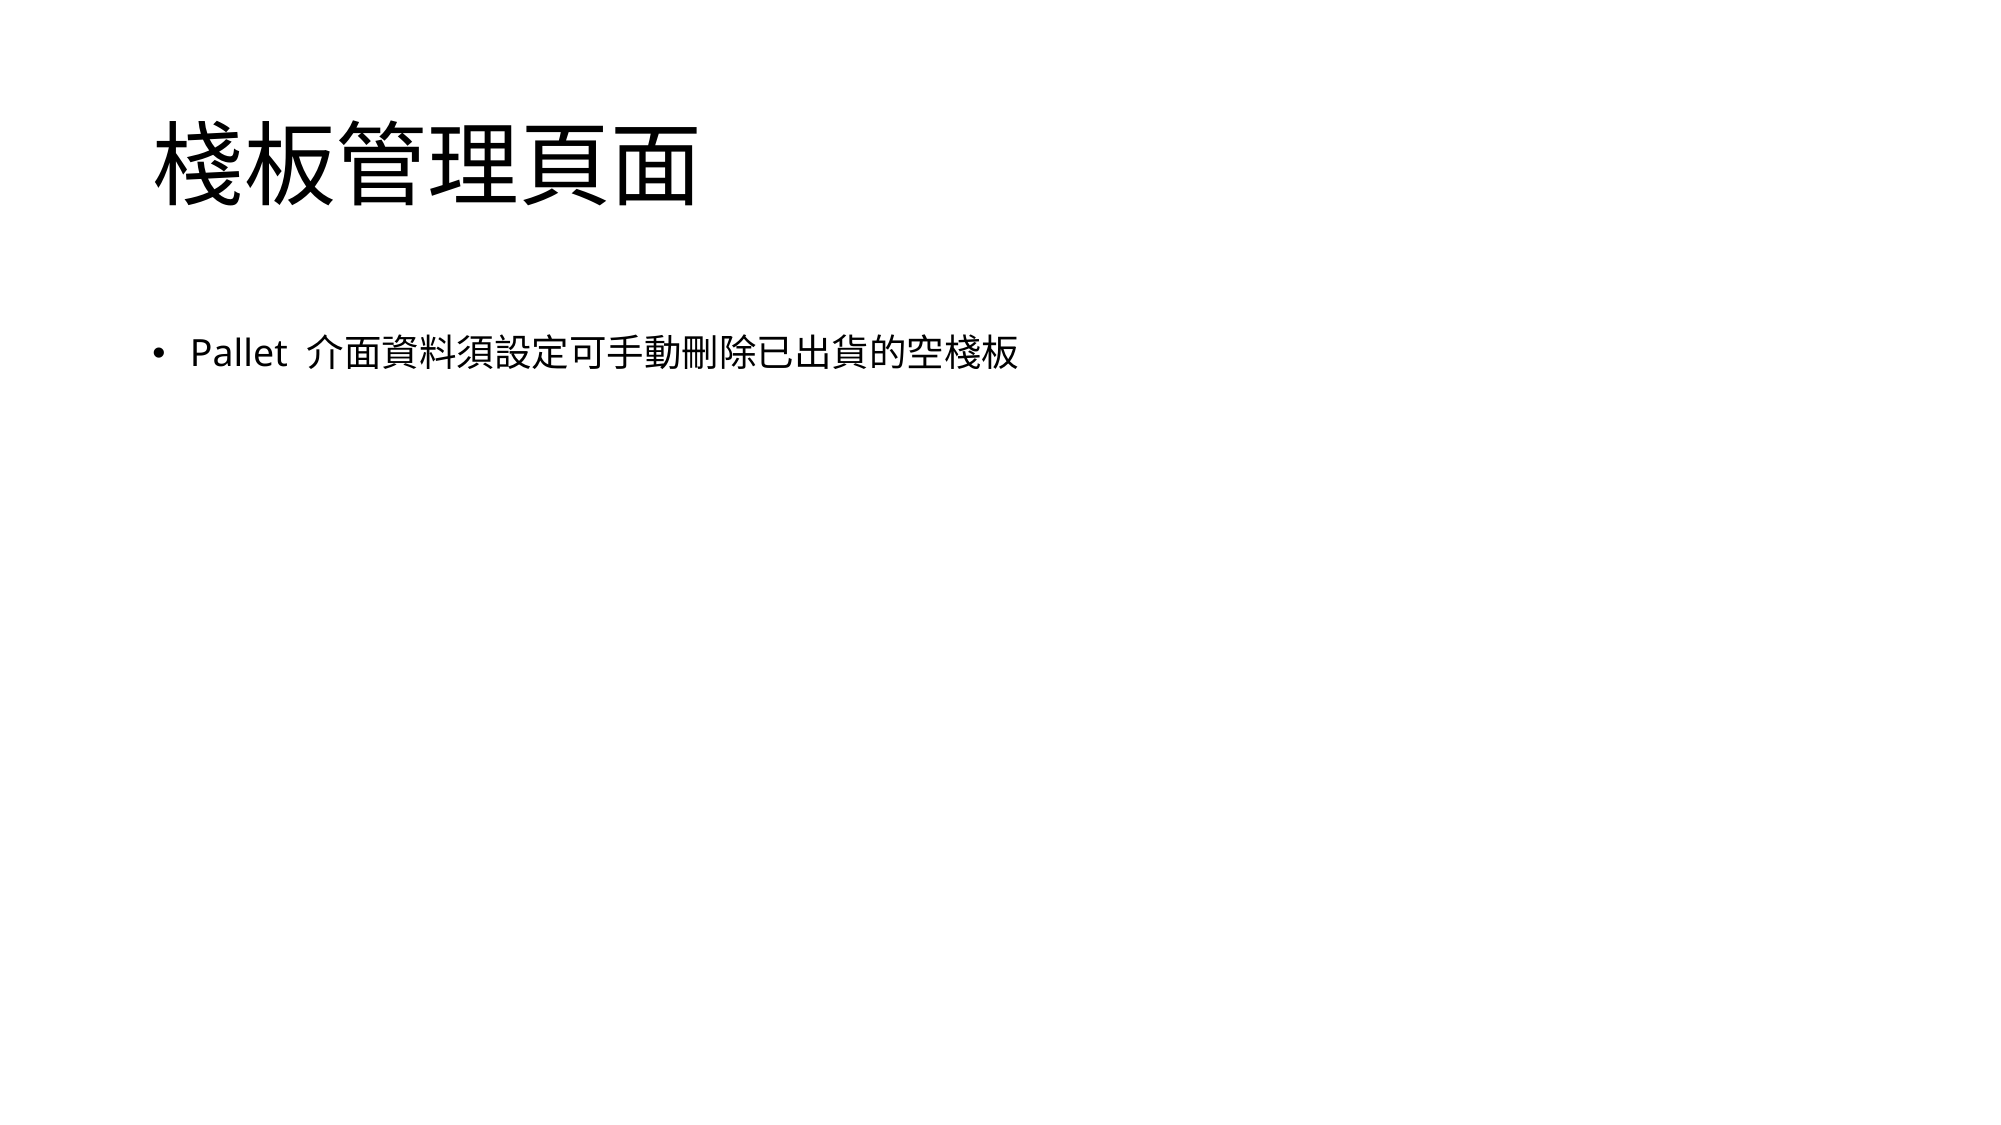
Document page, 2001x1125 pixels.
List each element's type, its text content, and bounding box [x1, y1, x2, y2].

list Pallet 介面資料須設定可手動刪除已出貨的空棧板 [137, 299, 1863, 1014]
title 棧板管理頁面 [137, 59, 1863, 278]
